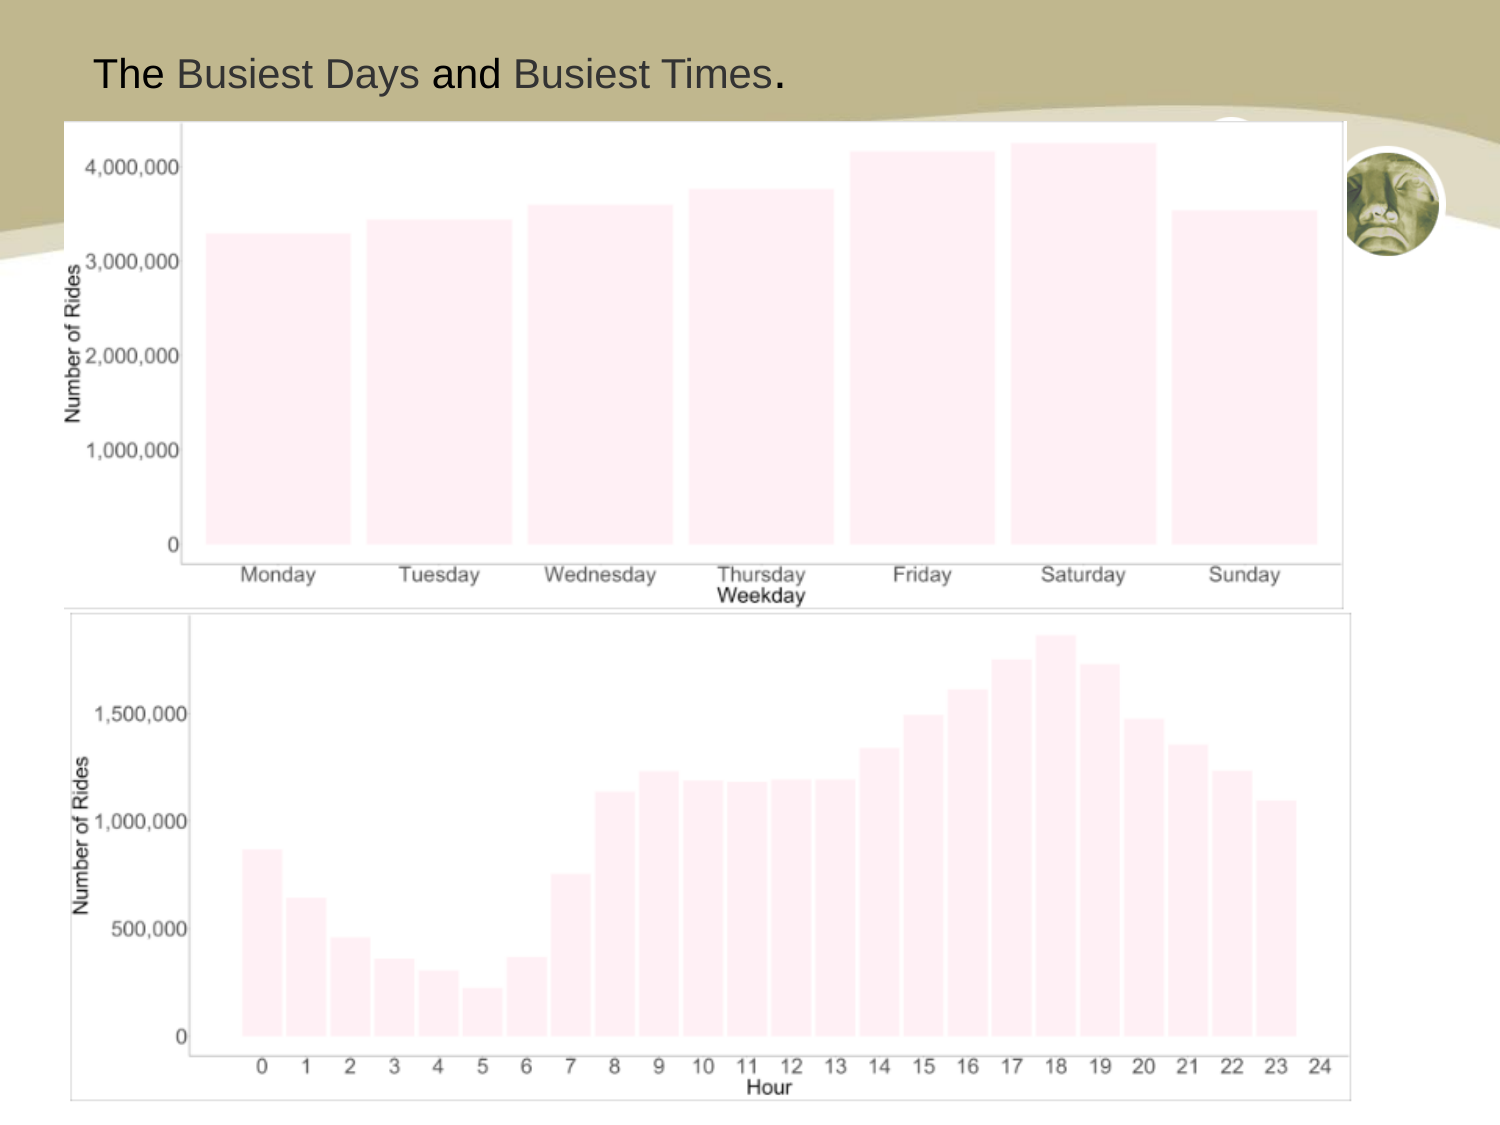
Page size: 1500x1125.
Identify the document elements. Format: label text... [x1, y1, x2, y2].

picture [0, 0, 1500, 1125]
text_box The Busiest Days and Busiest Times. [77, 30, 1329, 106]
